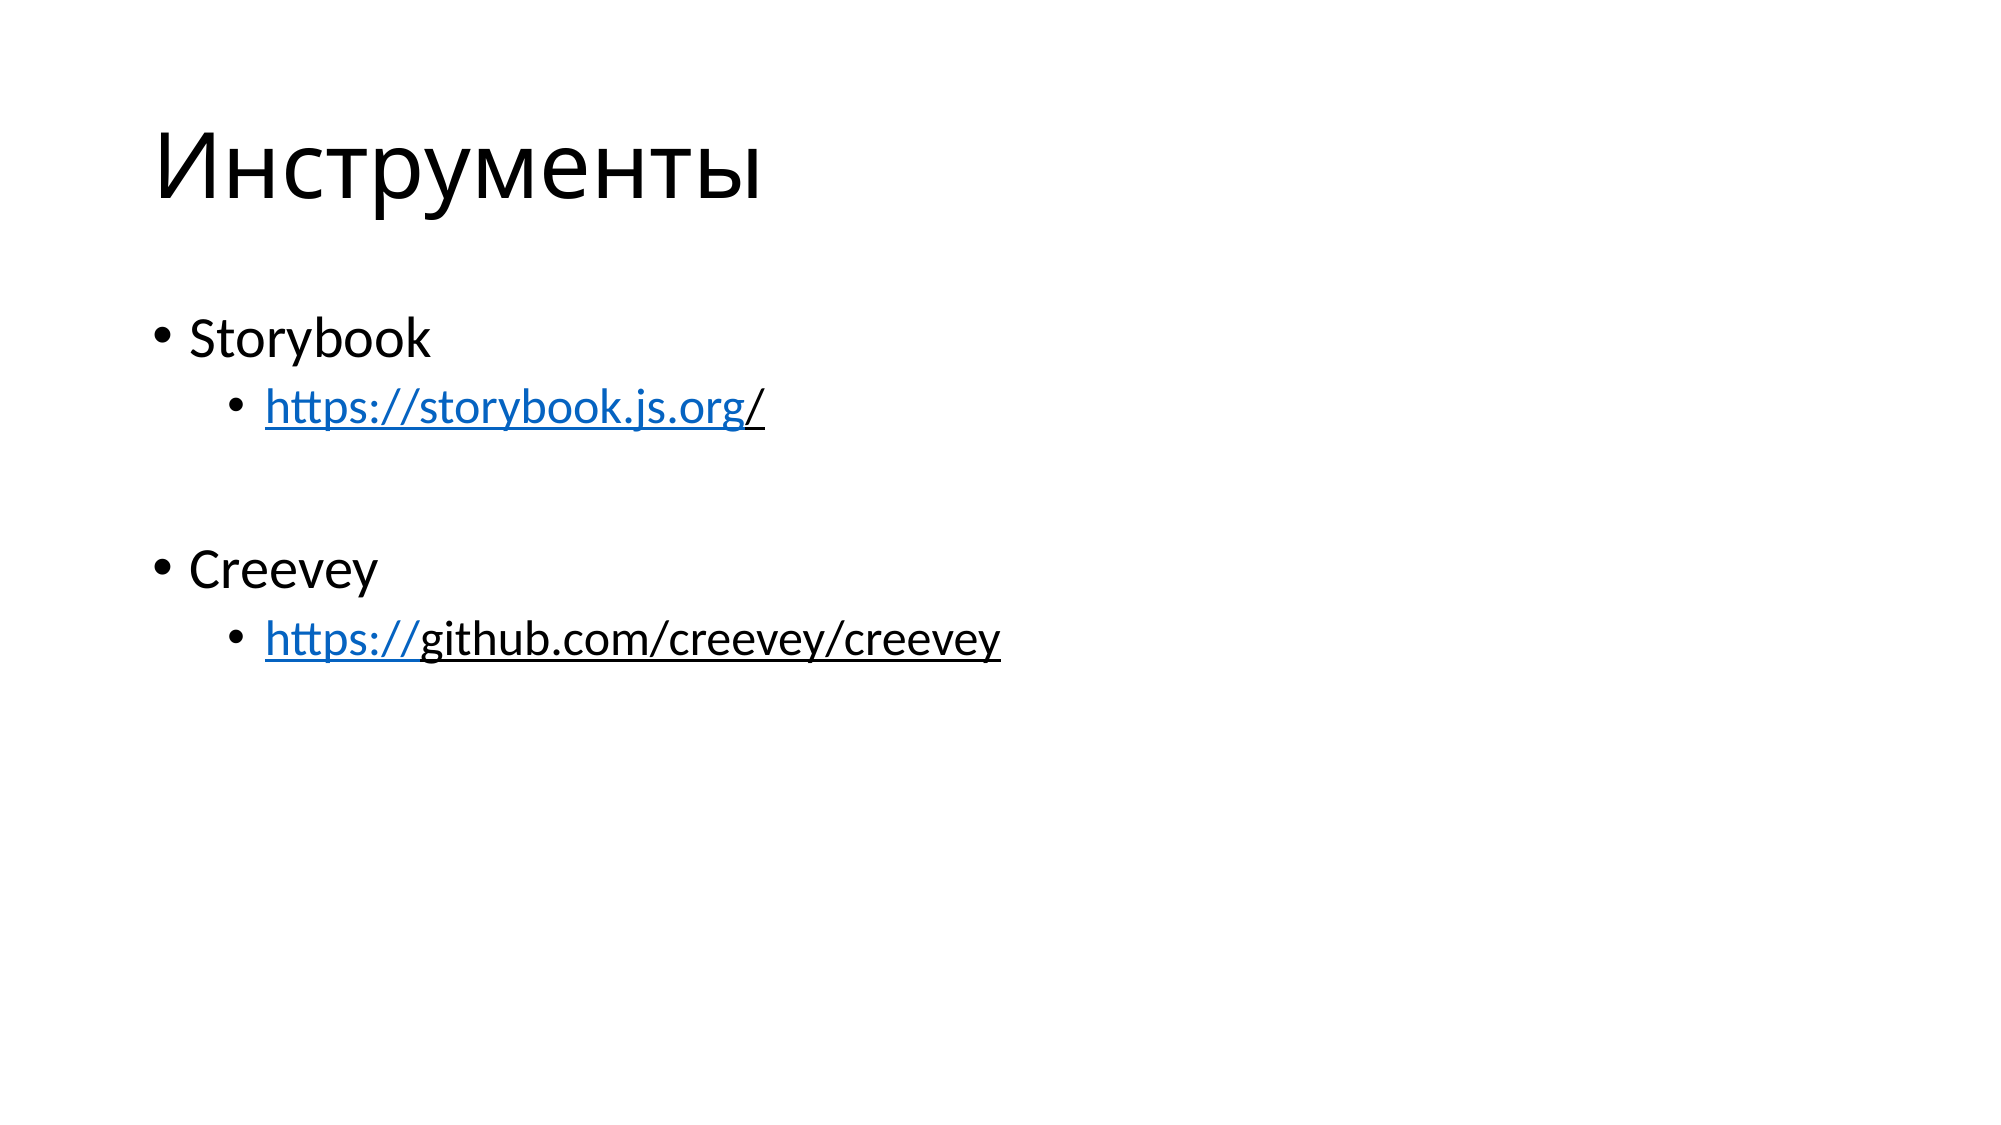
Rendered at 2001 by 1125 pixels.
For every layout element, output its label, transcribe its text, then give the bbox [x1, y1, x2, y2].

list Storybook https://storybook.js.org/ Creevey https://github.com/creevey/creevey [137, 299, 1863, 1014]
title Инструменты [137, 59, 1863, 278]
